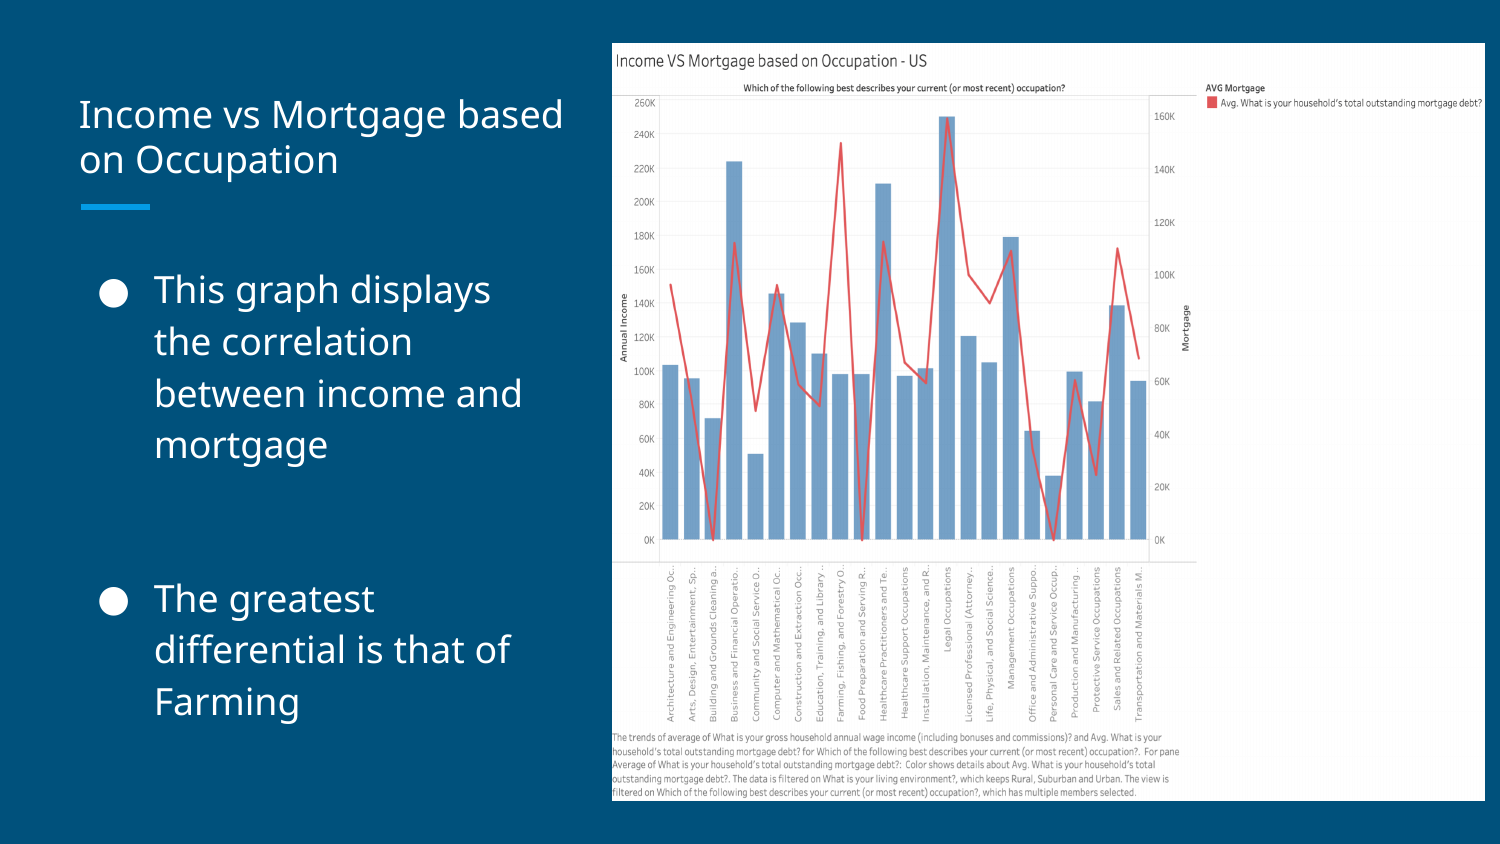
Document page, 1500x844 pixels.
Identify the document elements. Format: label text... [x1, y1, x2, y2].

title Income vs Mortgage based on Occupation [63, 75, 607, 197]
picture [613, 44, 1484, 800]
list This graph displays the correlation between income and mortgage The greatest differential is that of Farming [63, 244, 558, 755]
